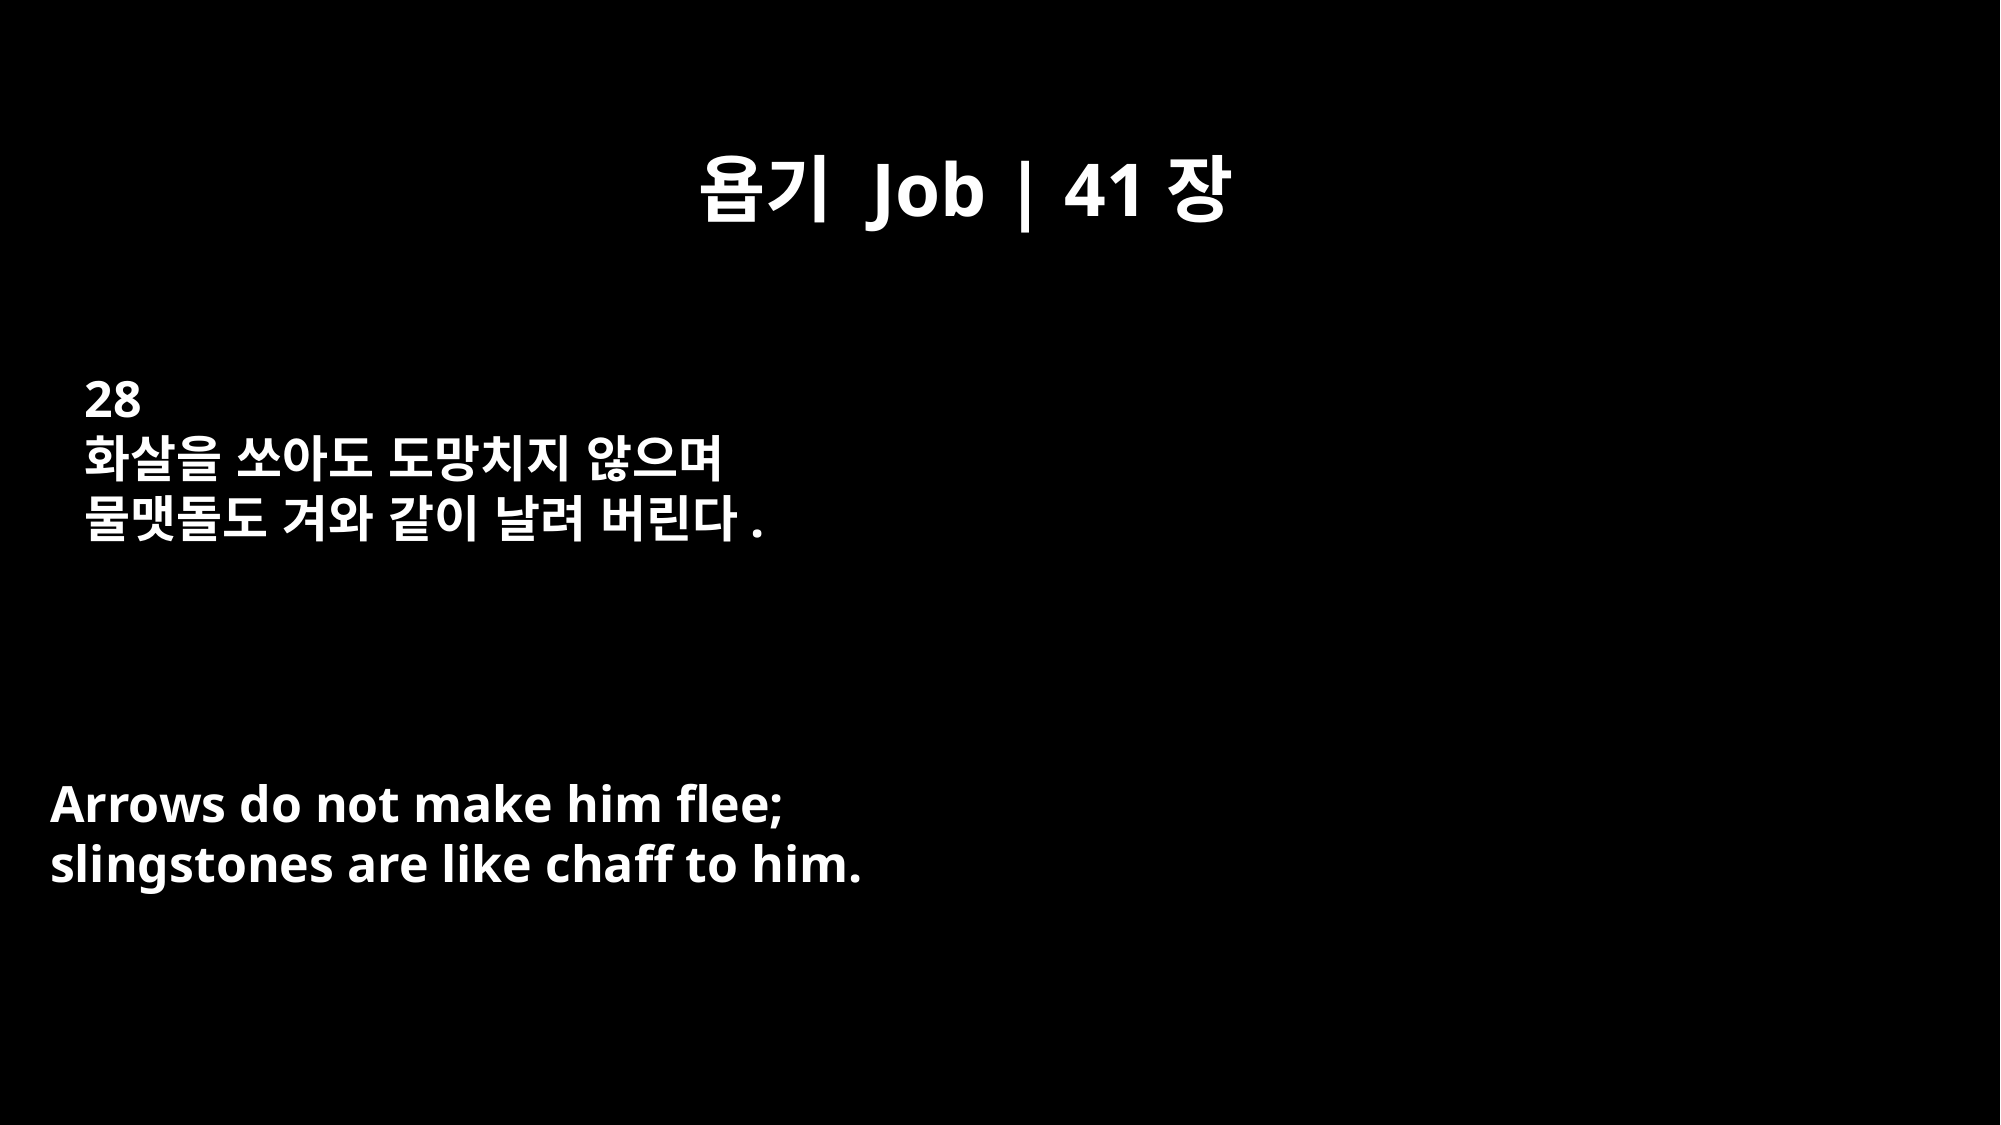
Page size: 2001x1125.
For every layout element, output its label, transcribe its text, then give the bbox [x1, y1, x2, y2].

text_box Arrows do not make him flee; slingstones are like chaff to him. [35, 764, 878, 900]
text_box 욥기 Job | 41장 [683, 136, 1249, 239]
text_box 28 화살을 쏘아도 도망치지 않으며 물맷돌도 겨와 같이 날려 버린다. [69, 359, 780, 555]
